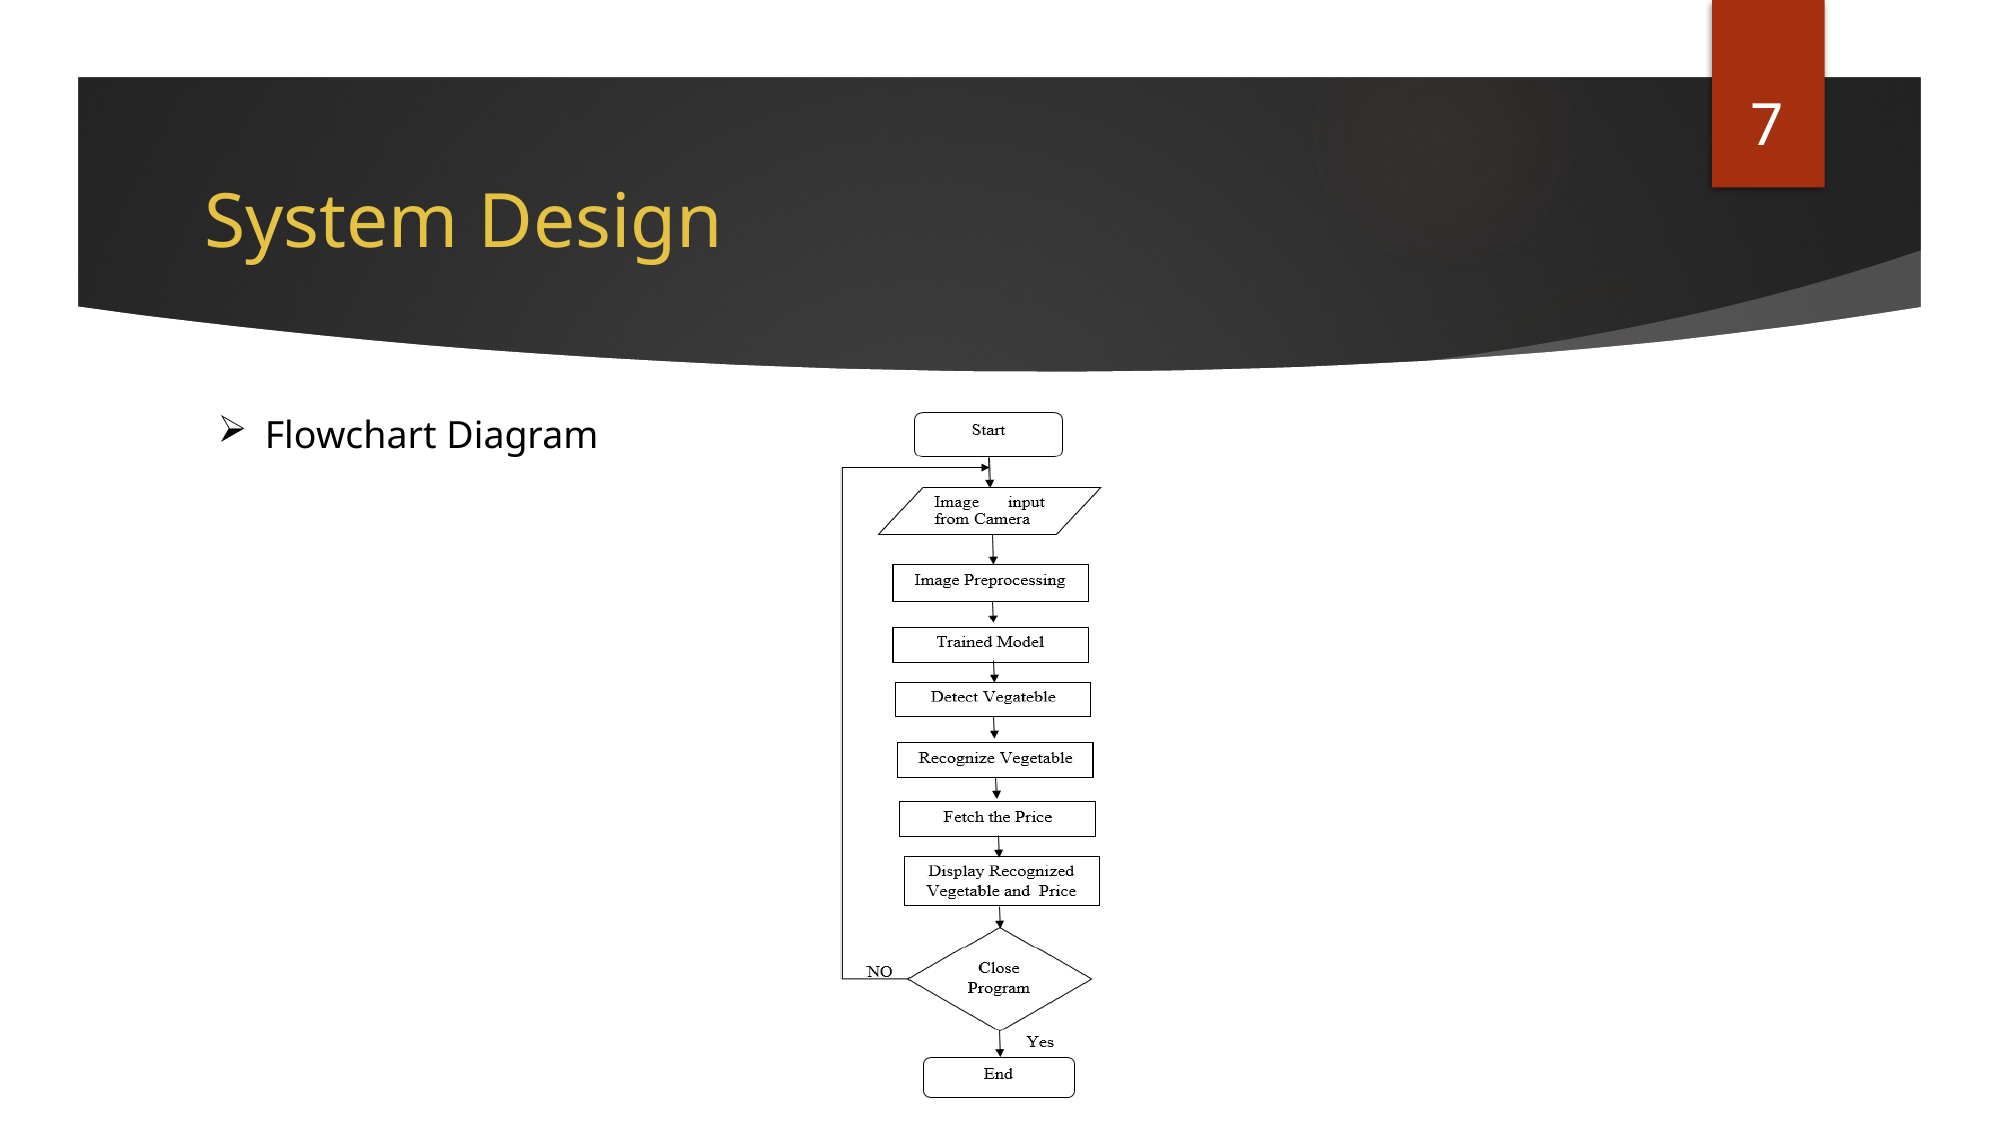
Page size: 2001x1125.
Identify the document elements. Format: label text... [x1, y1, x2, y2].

title System Design [189, 159, 1627, 276]
text_box Flowchart Diagram [141, 361, 675, 507]
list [753, 374, 1233, 1111]
slide_number 7 [1698, 48, 1836, 175]
